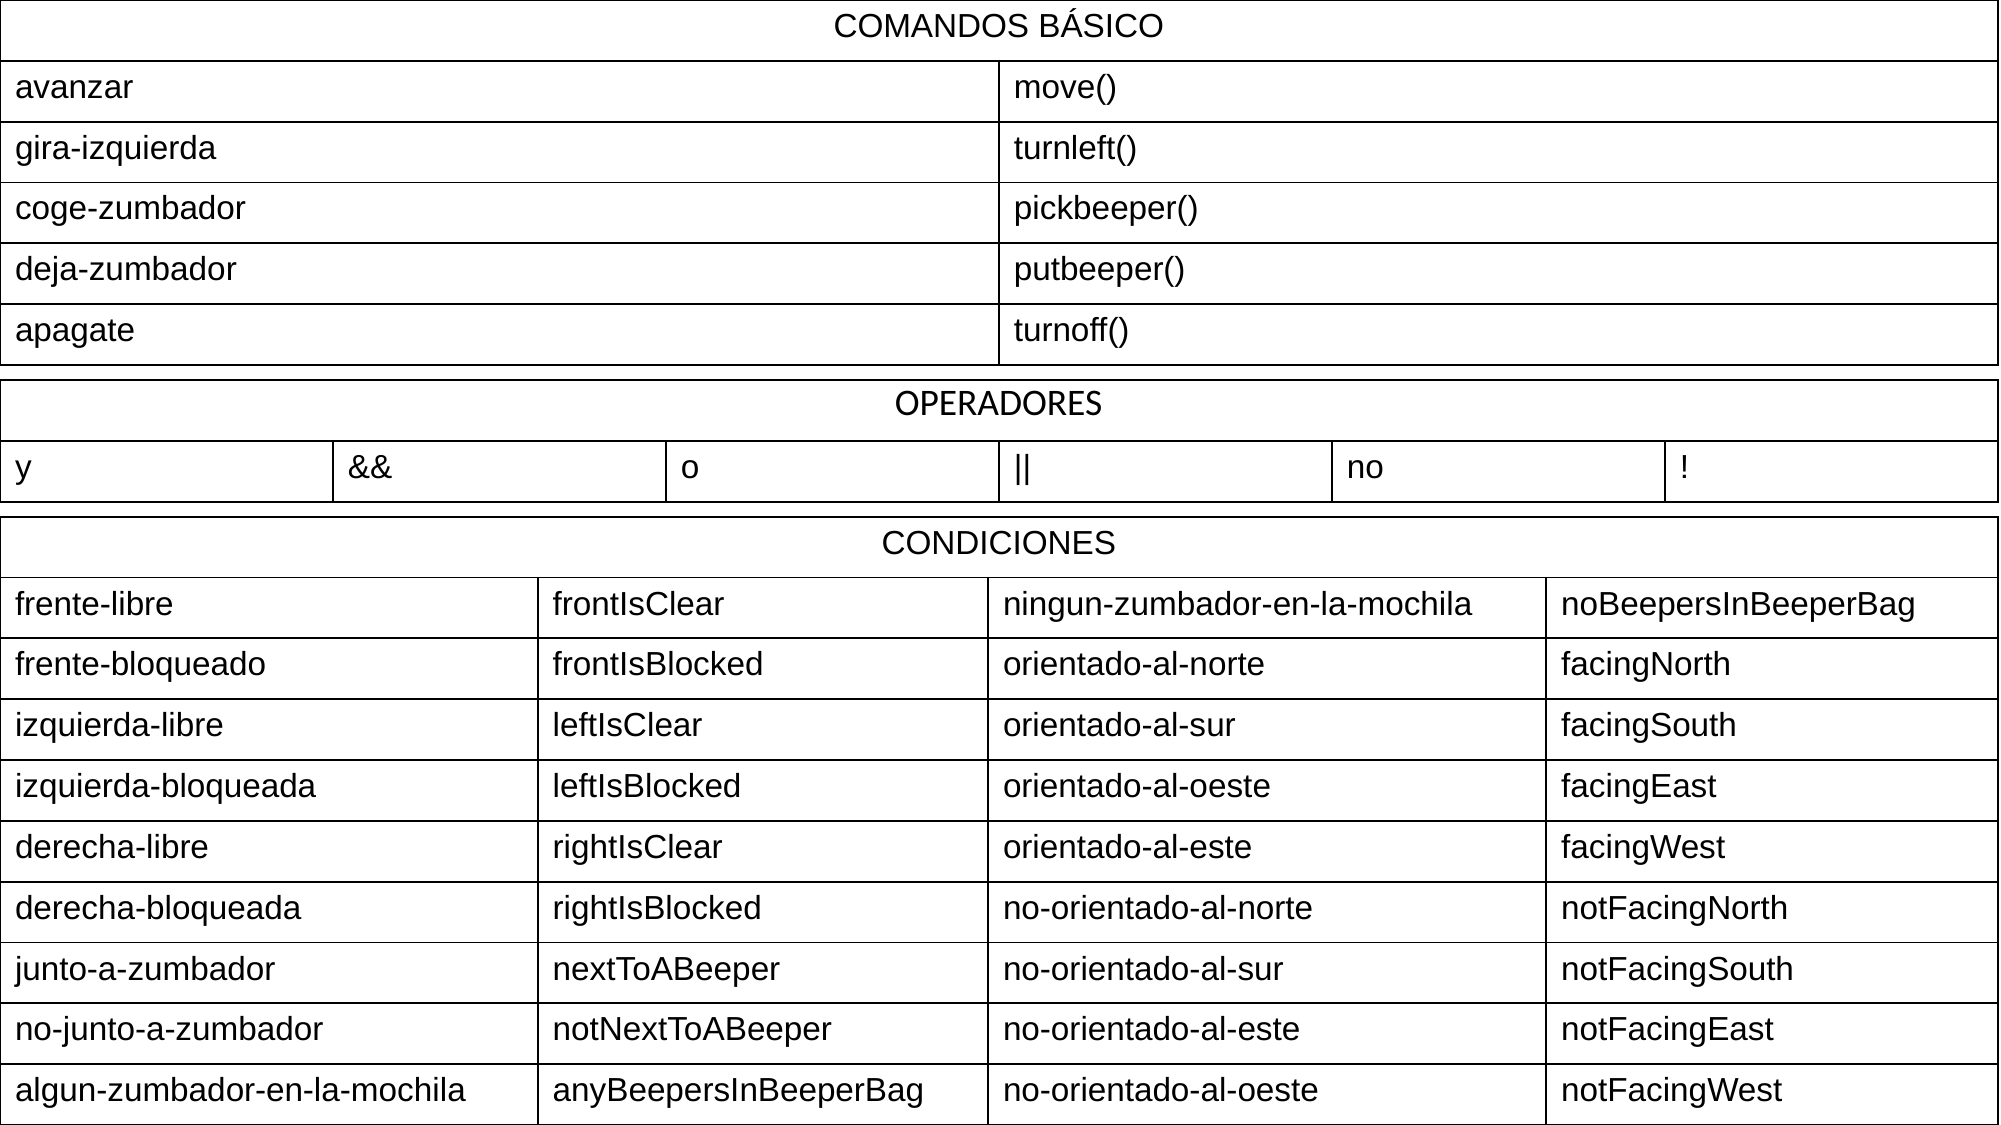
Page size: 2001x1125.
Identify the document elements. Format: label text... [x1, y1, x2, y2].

table_cell leftIsBlocked [539, 761, 987, 820]
table_cell notFacingEast [1547, 1004, 1997, 1063]
table_cell no-orientado-al-sur [989, 943, 1545, 1002]
table_cell frontIsBlocked [539, 639, 987, 698]
table_cell no-orientado-al-este [989, 1004, 1545, 1063]
table_cell izquierda-bloqueada [1, 761, 537, 820]
table_cell deja-zumbador [1, 244, 998, 303]
table_cell ningun-zumbador-en-la-mochila [989, 578, 1545, 637]
table_cell avanzar [1, 62, 998, 121]
table_cell coge-zumbador [1, 183, 998, 242]
table_cell apagate [1, 305, 998, 364]
table_cell no-orientado-al-norte [989, 883, 1545, 942]
table_cell o [667, 442, 998, 501]
table_cell || [1000, 442, 1331, 501]
table_cell notFacingWest [1547, 1065, 1997, 1124]
table_cell facingSouth [1547, 700, 1997, 759]
table_cell gira-izquierda [1, 123, 998, 182]
table_cell rightIsBlocked [539, 883, 987, 942]
table_cell turnleft() [1000, 123, 1997, 182]
table_cell notNextToABeeper [539, 1004, 987, 1063]
table_cell derecha-bloqueada [1, 883, 537, 942]
table_cell orientado-al-norte [989, 639, 1545, 698]
table_cell && [334, 442, 665, 501]
table_cell algun-zumbador-en-la-mochila [1, 1065, 537, 1124]
table_cell frontIsClear [539, 578, 987, 637]
table_cell move() [1000, 62, 1997, 121]
table_cell orientado-al-oeste [989, 761, 1545, 820]
table_cell orientado-al-sur [989, 700, 1545, 759]
table_cell frente-libre [1, 578, 537, 637]
table_cell noBeepersInBeeperBag [1547, 578, 1997, 637]
table_cell leftIsClear [539, 700, 987, 759]
table_cell orientado-al-este [989, 822, 1545, 881]
table_header COMANDOS BÁSICO [1, 1, 1997, 60]
table_header CONDICIONES [1, 518, 1997, 577]
table_cell no-junto-a-zumbador [1, 1004, 537, 1063]
table_cell ! [1666, 442, 1997, 501]
table_cell facingEast [1547, 761, 1997, 820]
table_cell facingNorth [1547, 639, 1997, 698]
table_cell derecha-libre [1, 822, 537, 881]
table_cell turnoff() [1000, 305, 1997, 364]
table_cell no-orientado-al-oeste [989, 1065, 1545, 1124]
table_cell facingWest [1547, 822, 1997, 881]
table_cell anyBeepersInBeeperBag [539, 1065, 987, 1124]
table_cell notFacingSouth [1547, 943, 1997, 1002]
table_cell frente-bloqueado [1, 639, 537, 698]
table_header OPERADORES [1, 381, 1997, 440]
table_cell pickbeeper() [1000, 183, 1997, 242]
table_cell putbeeper() [1000, 244, 1997, 303]
table_cell notFacingNorth [1547, 883, 1997, 942]
table_cell rightIsClear [539, 822, 987, 881]
table_cell no [1333, 442, 1664, 501]
table_cell nextToABeeper [539, 943, 987, 1002]
table_cell izquierda-libre [1, 700, 537, 759]
table_cell junto-a-zumbador [1, 943, 537, 1002]
table_cell y [1, 442, 332, 501]
